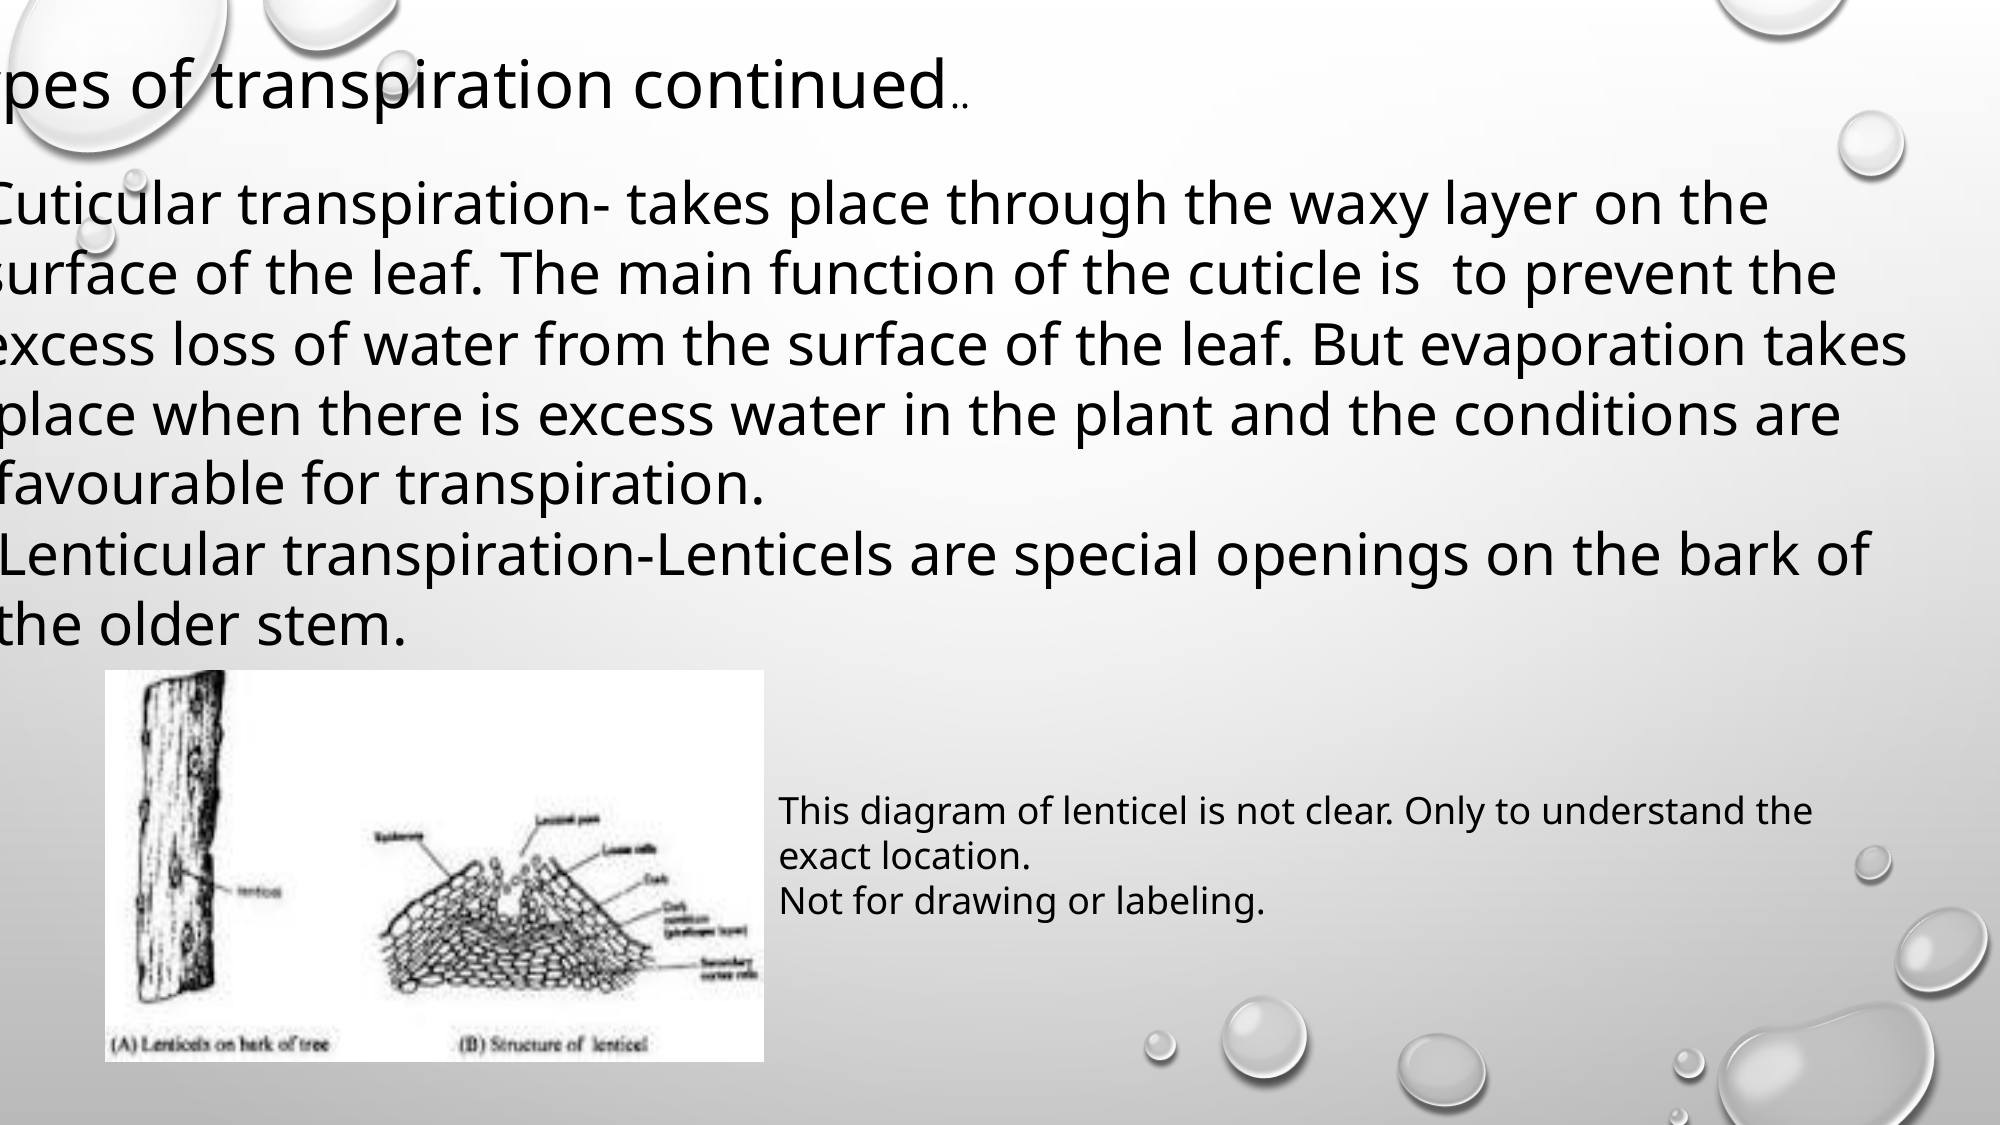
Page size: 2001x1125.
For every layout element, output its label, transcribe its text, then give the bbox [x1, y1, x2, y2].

text_box Types of transpiration continued.. 2.Cuticular transpiration- takes place through the waxy layer on the surface of the leaf. The main function of the cuticle is to prevent the excess loss of water from the surface of the leaf. But evaporation takes place when there is excess water in the plant and the conditions are favourable for transpiration. 3. Lenticular transpiration-Lenticels are special openings on the bark of the older stem. [0, 34, 1924, 664]
picture [0, 0, 2000, 1125]
text_box This diagram of lenticel is not clear. Only to understand the exact location. Not for drawing or labeling. [770, 779, 1921, 930]
